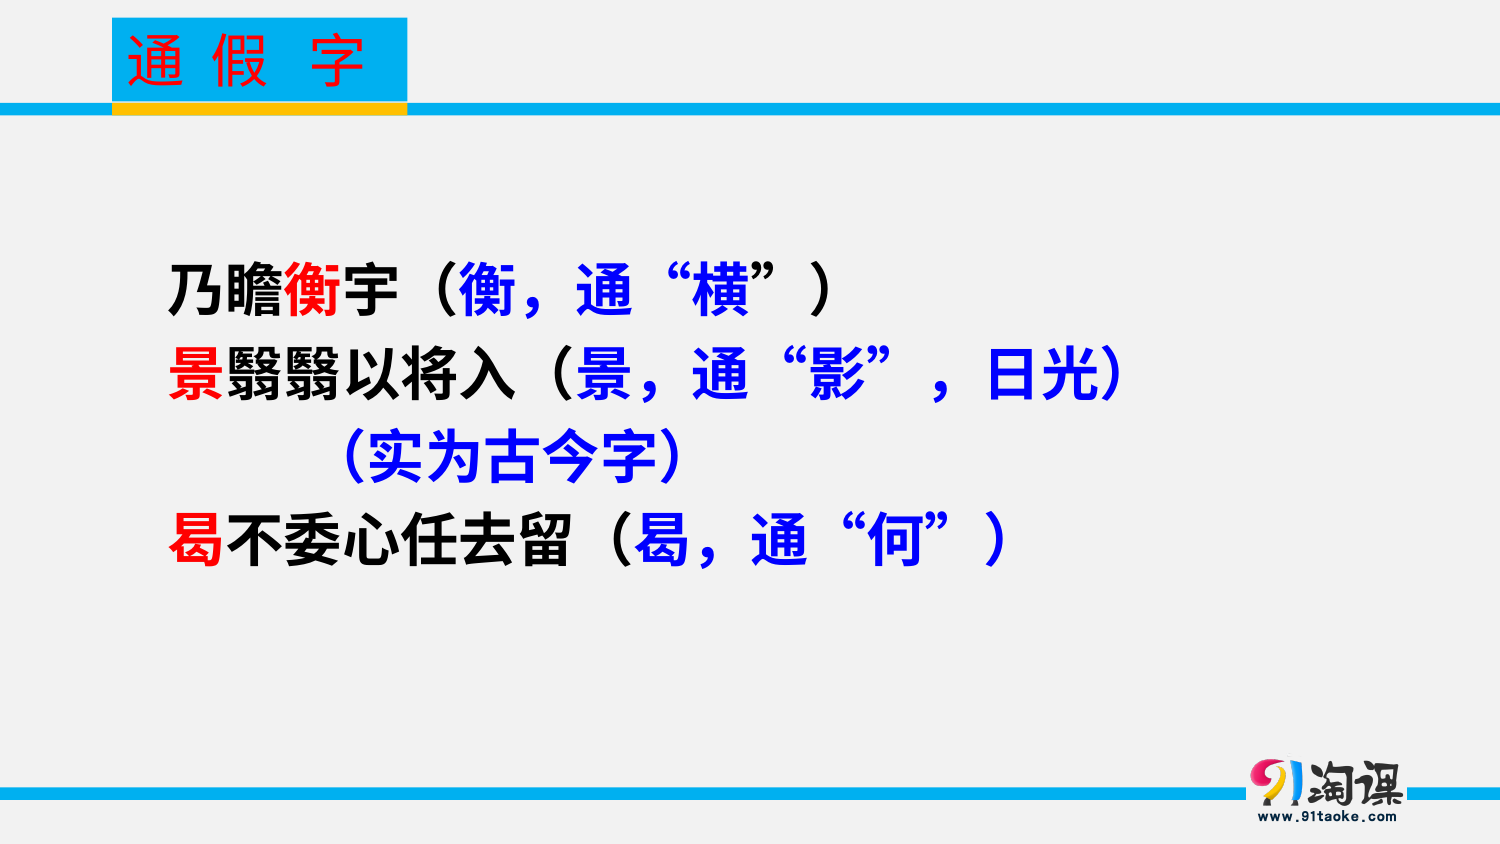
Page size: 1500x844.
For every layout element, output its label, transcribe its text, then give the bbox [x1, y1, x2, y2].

text_box 通 假 字 [112, 17, 408, 102]
text_box 乃瞻衡宇（衡，通“横”） 景翳翳以将入（景，通“影”，日光） （实为古今字） 曷不委心任去留（曷，通“何”） [94, 232, 1436, 581]
picture [1245, 750, 1408, 832]
